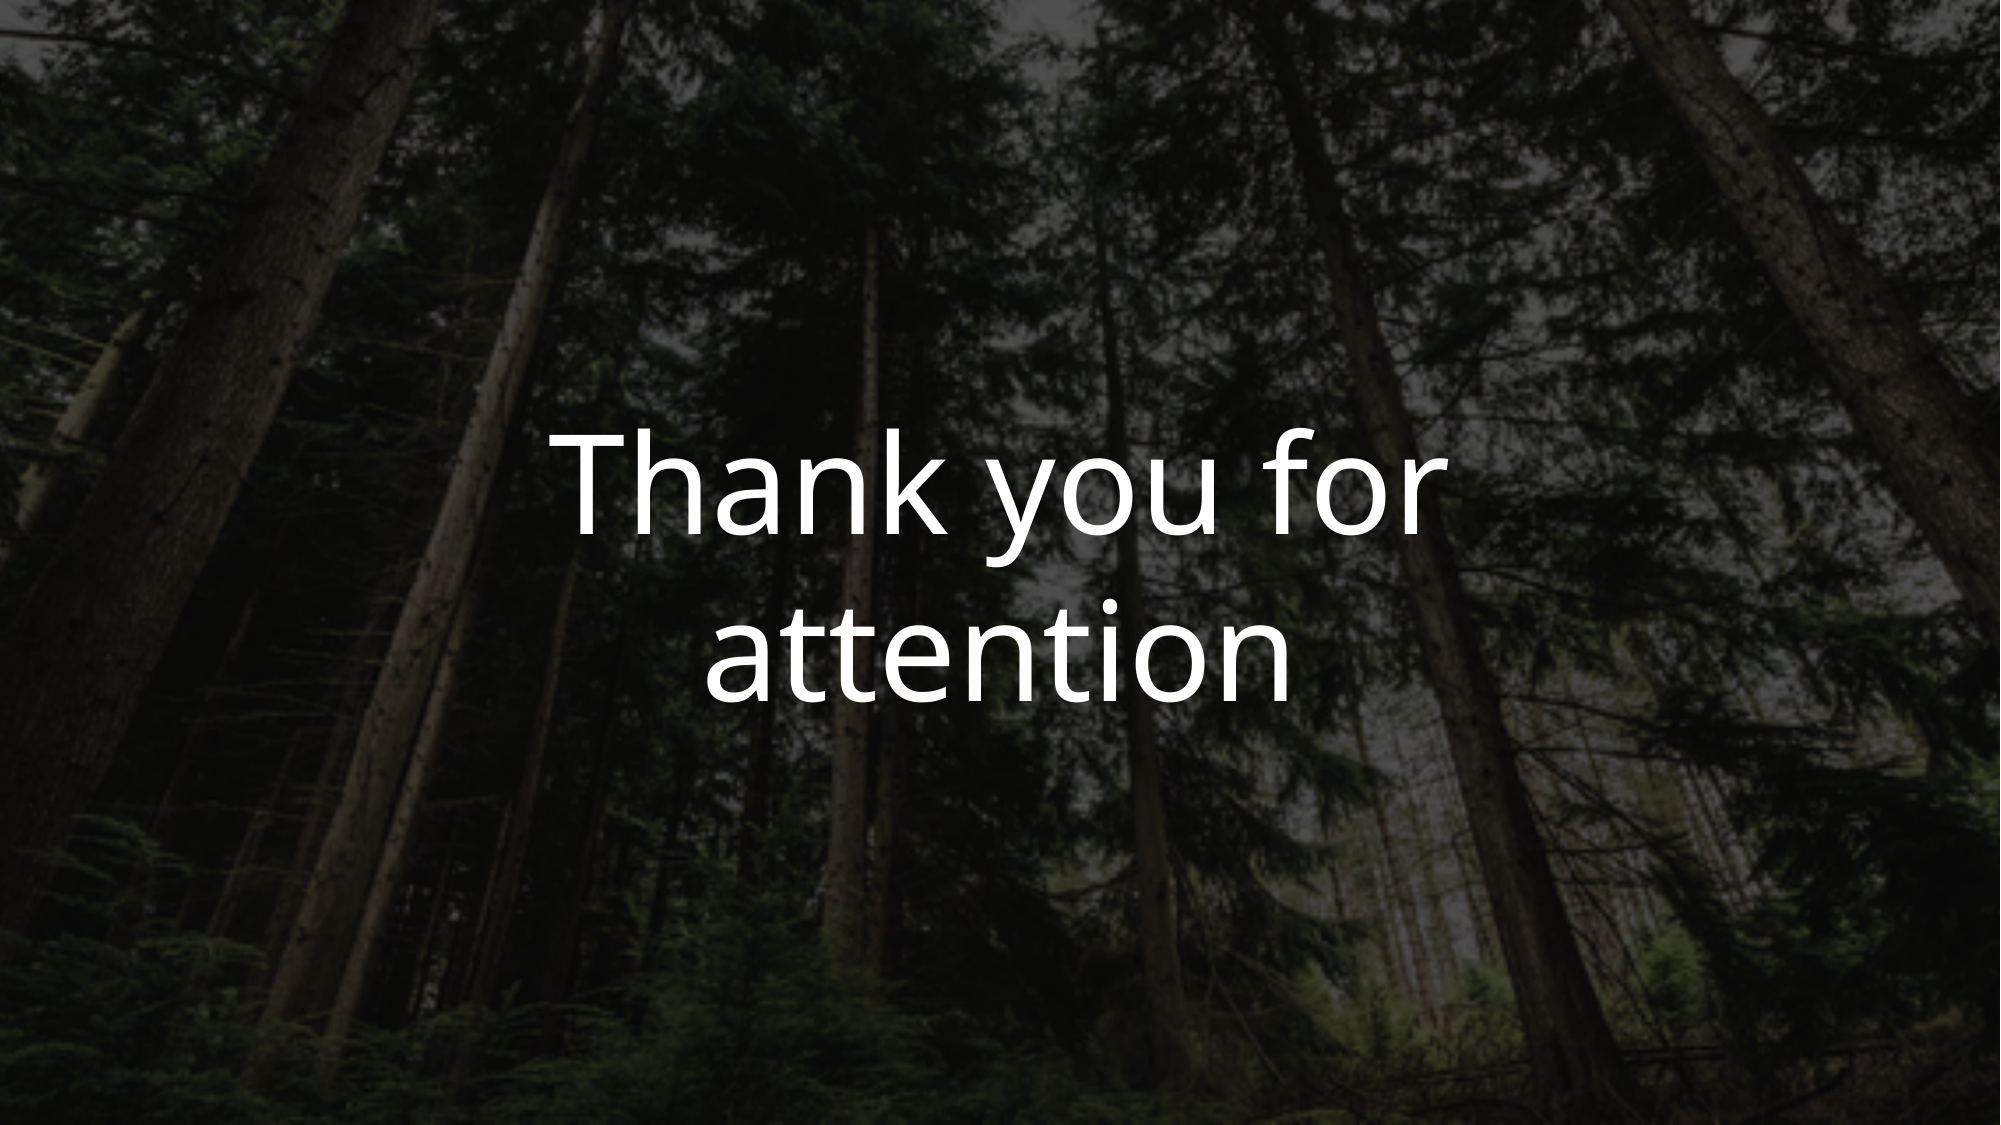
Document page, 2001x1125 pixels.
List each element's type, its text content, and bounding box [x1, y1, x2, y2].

title Thank you for attention [368, 295, 1631, 829]
picture [0, 0, 2000, 1125]
